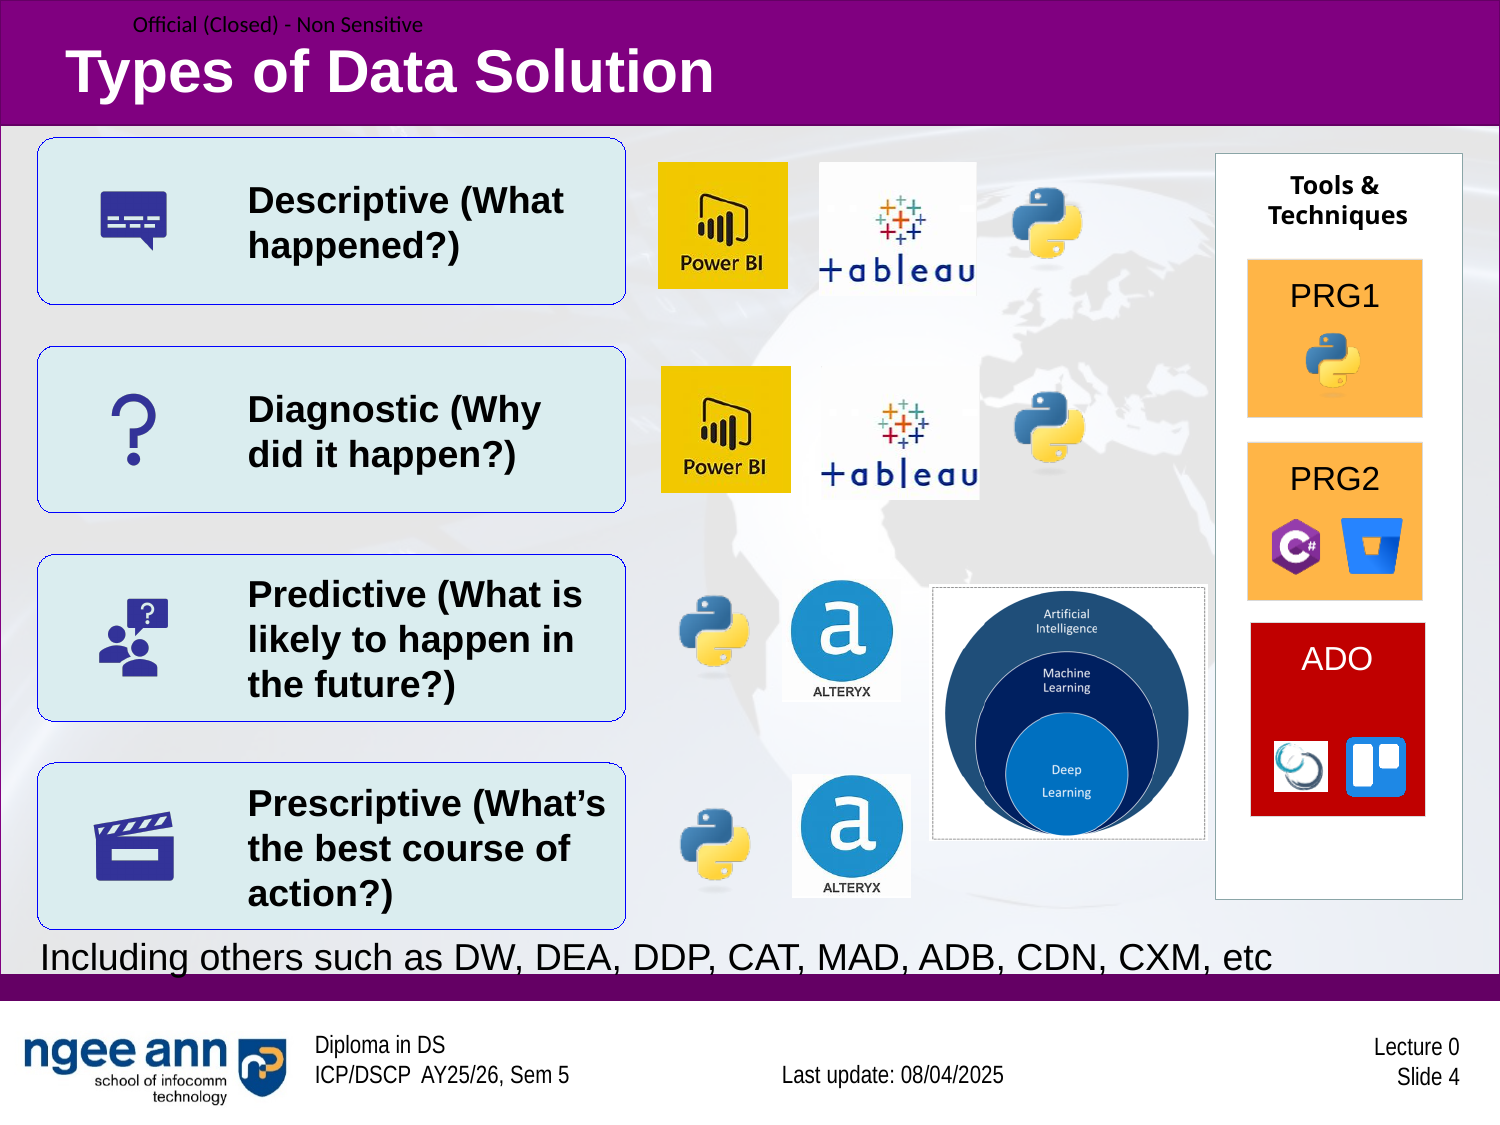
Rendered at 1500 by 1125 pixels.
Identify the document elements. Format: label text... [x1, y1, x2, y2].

picture [676, 805, 765, 896]
picture [929, 584, 1208, 841]
text_box PRG2 [1245, 440, 1424, 603]
picture [1009, 183, 1098, 274]
picture [1273, 740, 1328, 793]
picture [660, 366, 791, 493]
text_box Including others such as DW, DEA, DDP, CAT, MAD, ADB, CDN, CXM, etc [24, 916, 1328, 986]
title Types of Data Solution [49, 24, 1451, 113]
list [37, 137, 627, 931]
text_box PRG1 [1245, 257, 1424, 420]
picture [782, 578, 902, 703]
text_box Tools & Techniques [1213, 162, 1463, 238]
picture [1249, 499, 1404, 593]
picture [658, 162, 789, 289]
picture [1011, 387, 1100, 478]
picture [792, 774, 912, 899]
picture [1303, 329, 1372, 400]
text_box [1213, 151, 1465, 901]
text_box ADO [1248, 620, 1427, 818]
picture [675, 592, 764, 683]
picture [819, 162, 978, 296]
picture [821, 366, 980, 500]
picture [1336, 727, 1416, 807]
picture [3, 1020, 306, 1121]
